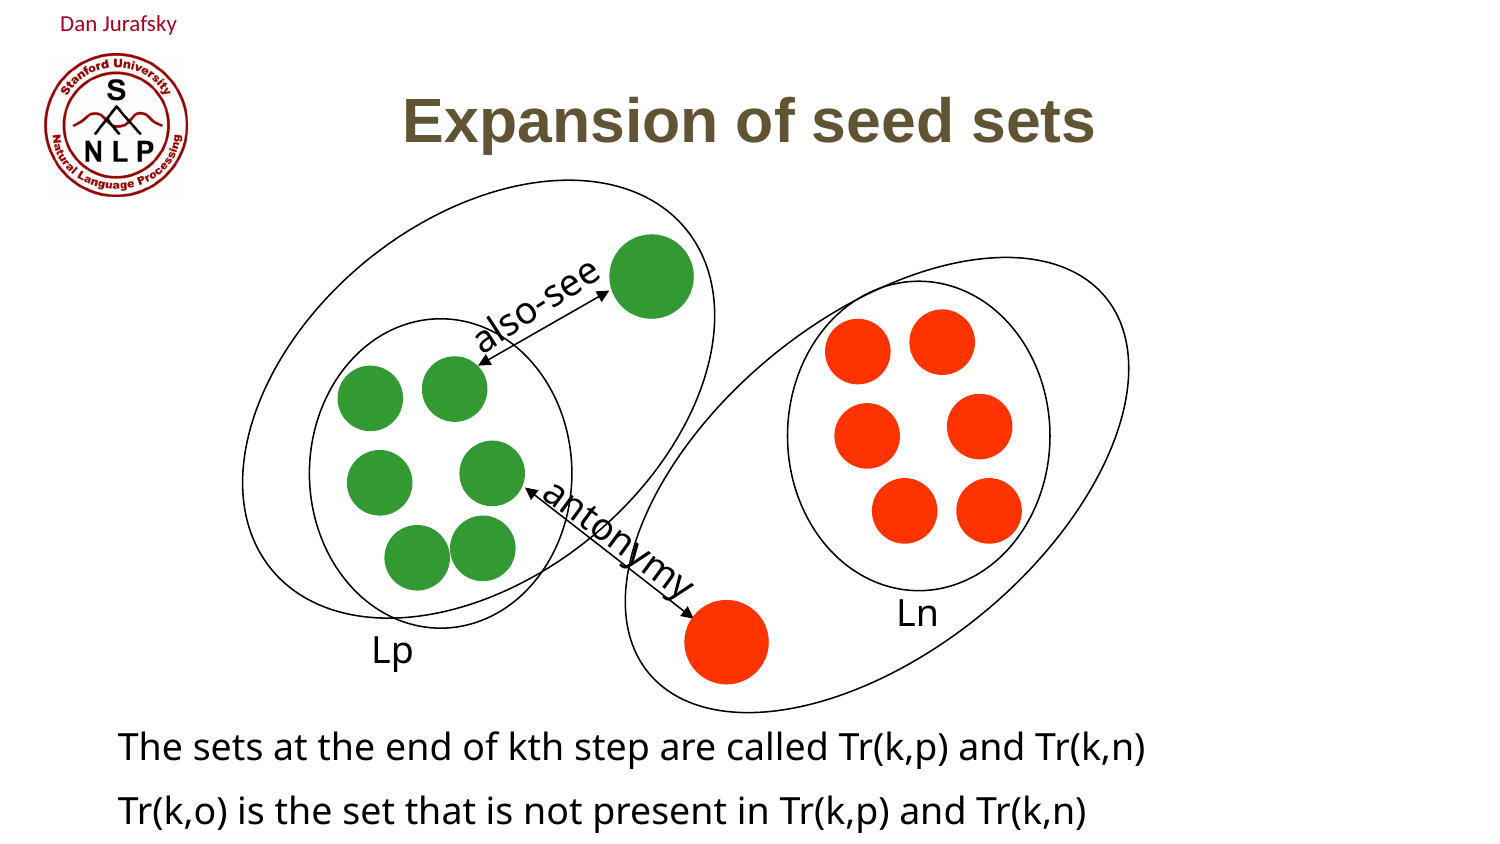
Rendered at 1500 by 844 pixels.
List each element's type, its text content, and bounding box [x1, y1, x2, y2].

text_box [242, 188, 715, 619]
text_box Lp [356, 618, 554, 679]
text_box [412, 573, 542, 618]
text_box [625, 257, 1129, 713]
text_box Ln [948, 581, 1079, 641]
text_box The sets at the end of kth step are called Tr(k,p) and Tr(k,n) Tr(k,o) is the set that is not present in Tr(k,p) and Tr(k,n) [103, 715, 1425, 840]
text_box Expansion of seed sets [243, 46, 1257, 188]
picture [44, 53, 188, 197]
text_box antonymy [581, 505, 644, 579]
